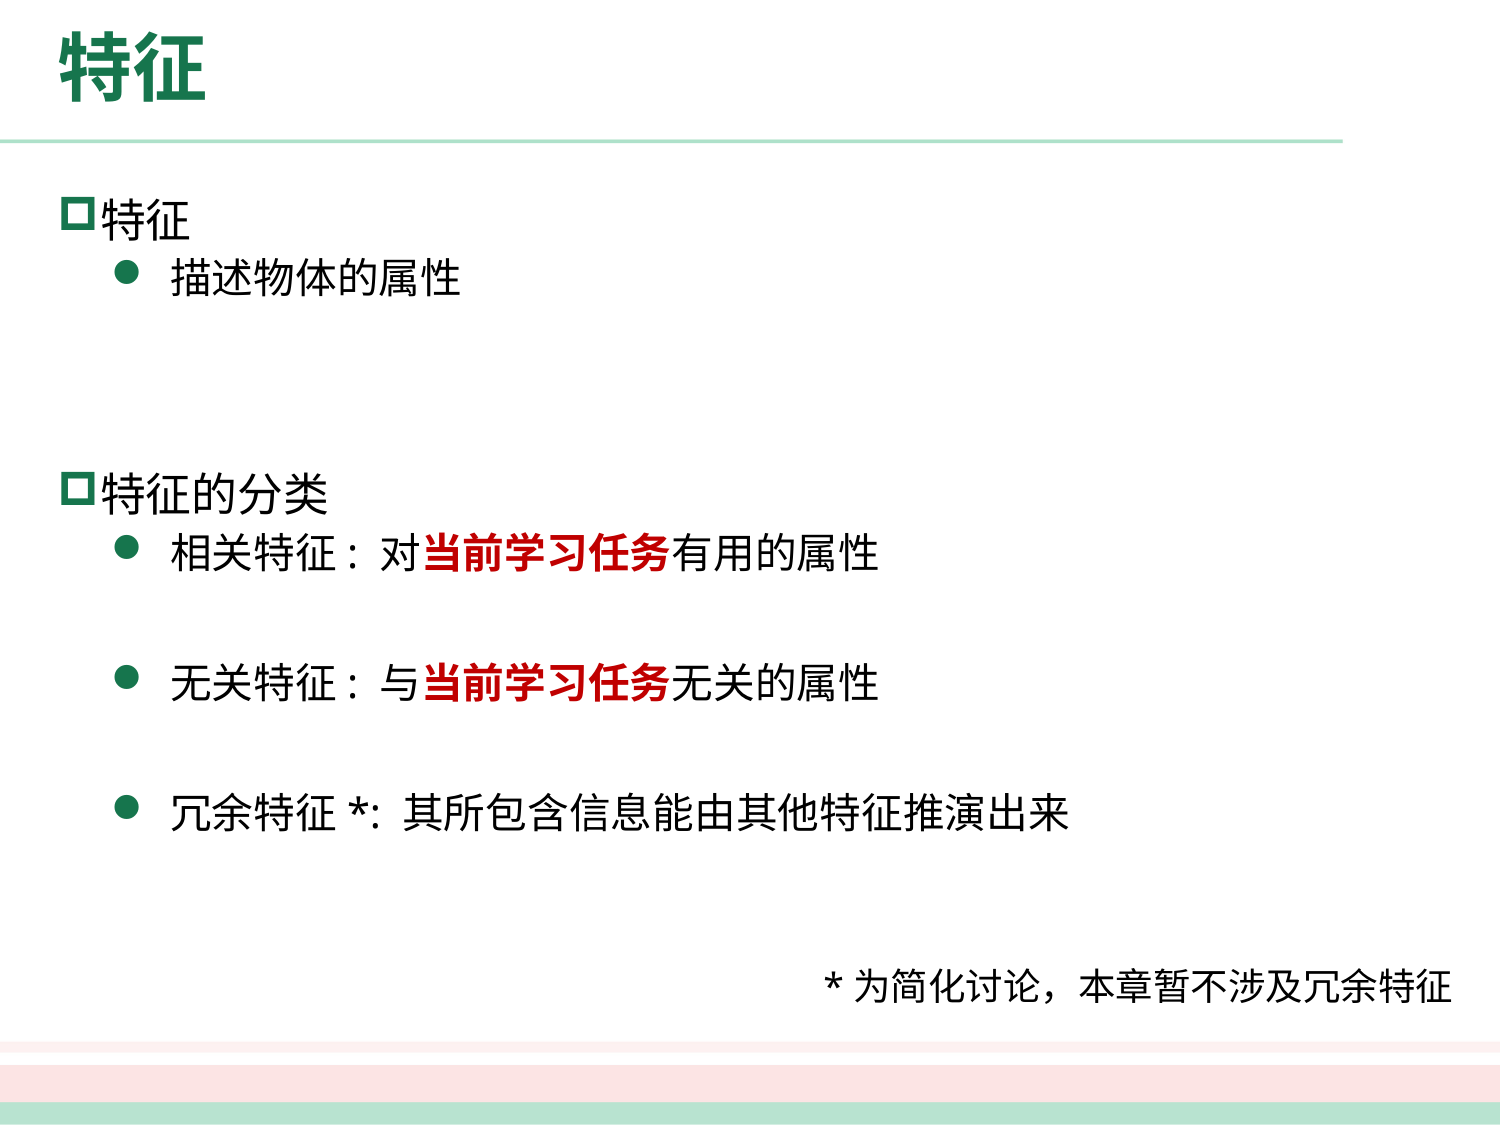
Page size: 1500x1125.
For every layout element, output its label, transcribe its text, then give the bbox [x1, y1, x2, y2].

list 特征 描述物体的属性 特征的分类 相关特征: 对当前学习任务有用的属性 无关特征: 与当前学习任务无关的属性 冗余特征*: 其所包含信息能由其他特征推演出来 [42, 190, 1457, 999]
title 特征 [42, 7, 1337, 135]
text_box *为简化讨论，本章暂不涉及冗余特征 [768, 955, 1468, 1016]
picture [0, 0, 1500, 1125]
